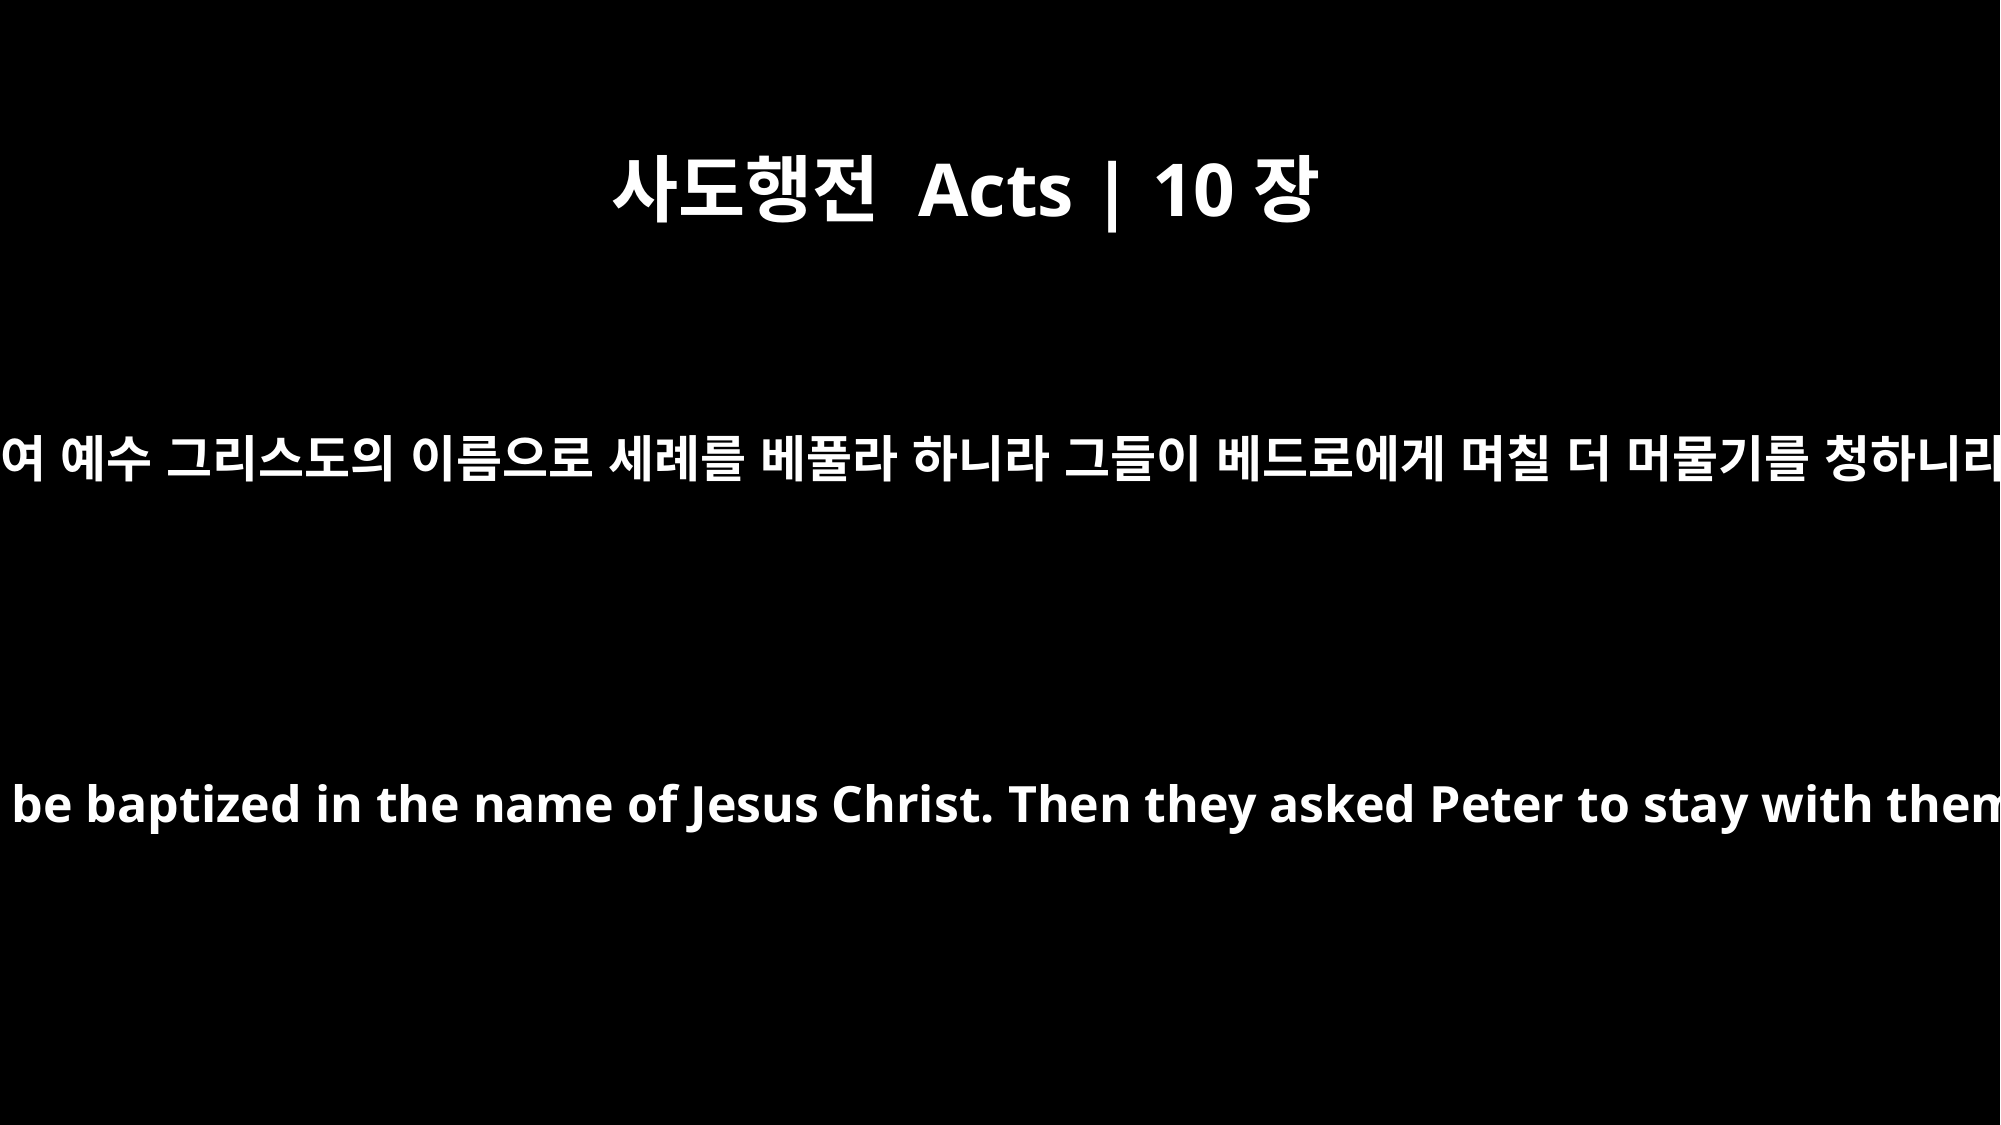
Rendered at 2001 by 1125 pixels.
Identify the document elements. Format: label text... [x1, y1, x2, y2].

text_box So he ordered that they be baptized in the name of Jesus Christ. Then they asked Peter to stay with them for a few days. [0, 764, 2000, 840]
text_box 사도행전 Acts | 10장 [596, 136, 1336, 239]
text_box 48 명하여 예수 그리스도의 이름으로 세례를 베풀라 하니라 그들이 베드로에게 며칠 더 머물기를 청하니라 [0, 359, 2000, 495]
